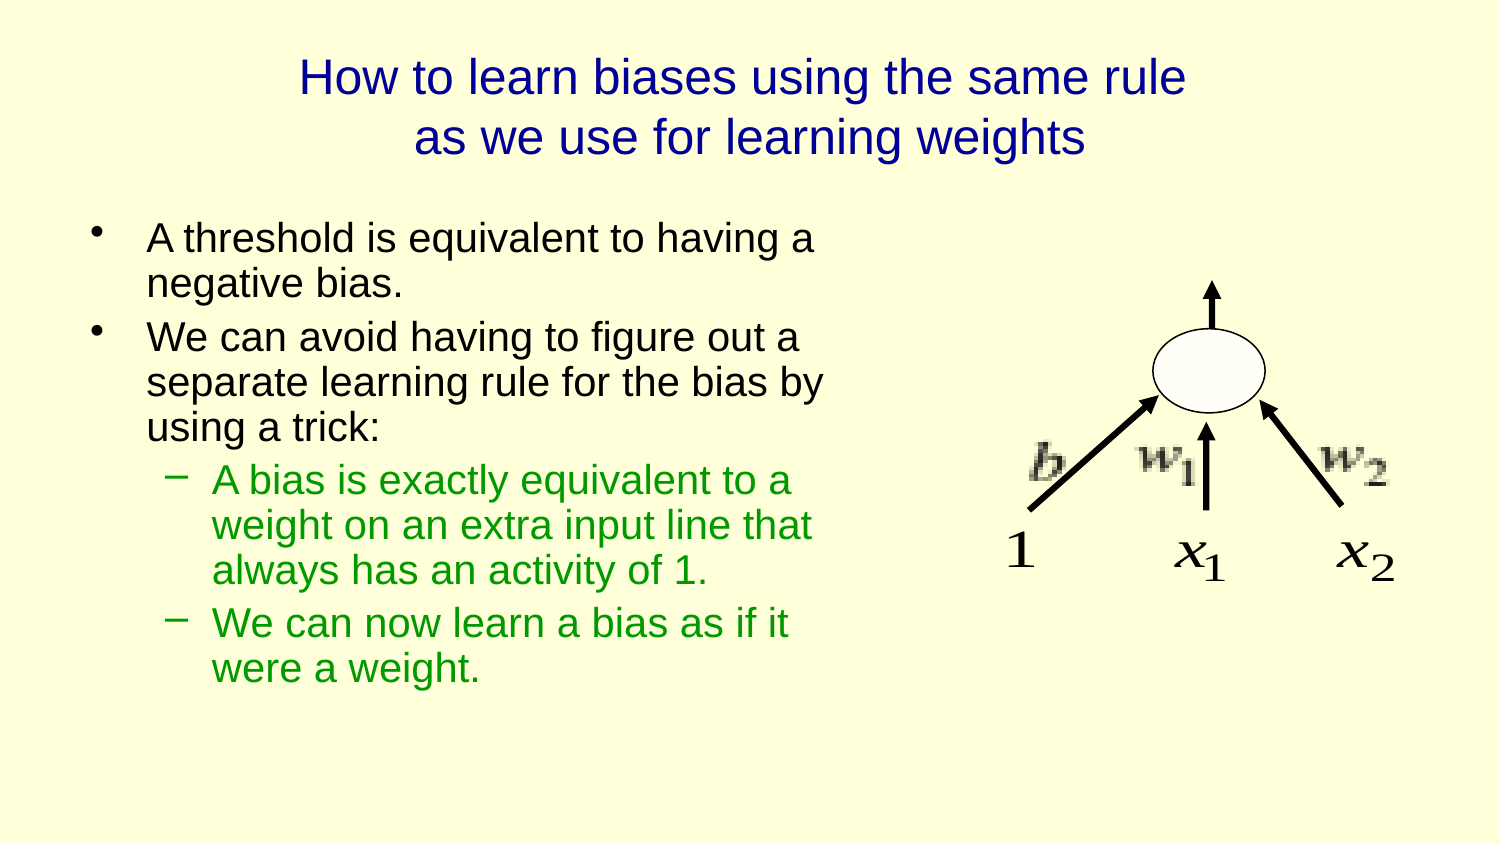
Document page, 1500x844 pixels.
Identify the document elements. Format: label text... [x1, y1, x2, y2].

text_box [1152, 328, 1266, 413]
text_box [1259, 399, 1277, 422]
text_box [1019, 429, 1077, 489]
list A threshold is equivalent to having a negative bias. We can avoid having to figure out a separate learning rule for the bias by using a trick: A bias is exactly equivalent to a weight on an extra input line that always has an activity of 1. We can now learn a bias as if it were a weight. [75, 209, 880, 767]
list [999, 513, 1412, 604]
text_box [1205, 280, 1219, 329]
title How to learn biases using the same rule as we use for learning weights [75, 33, 1425, 175]
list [1125, 423, 1396, 505]
text_box [1128, 395, 1159, 422]
